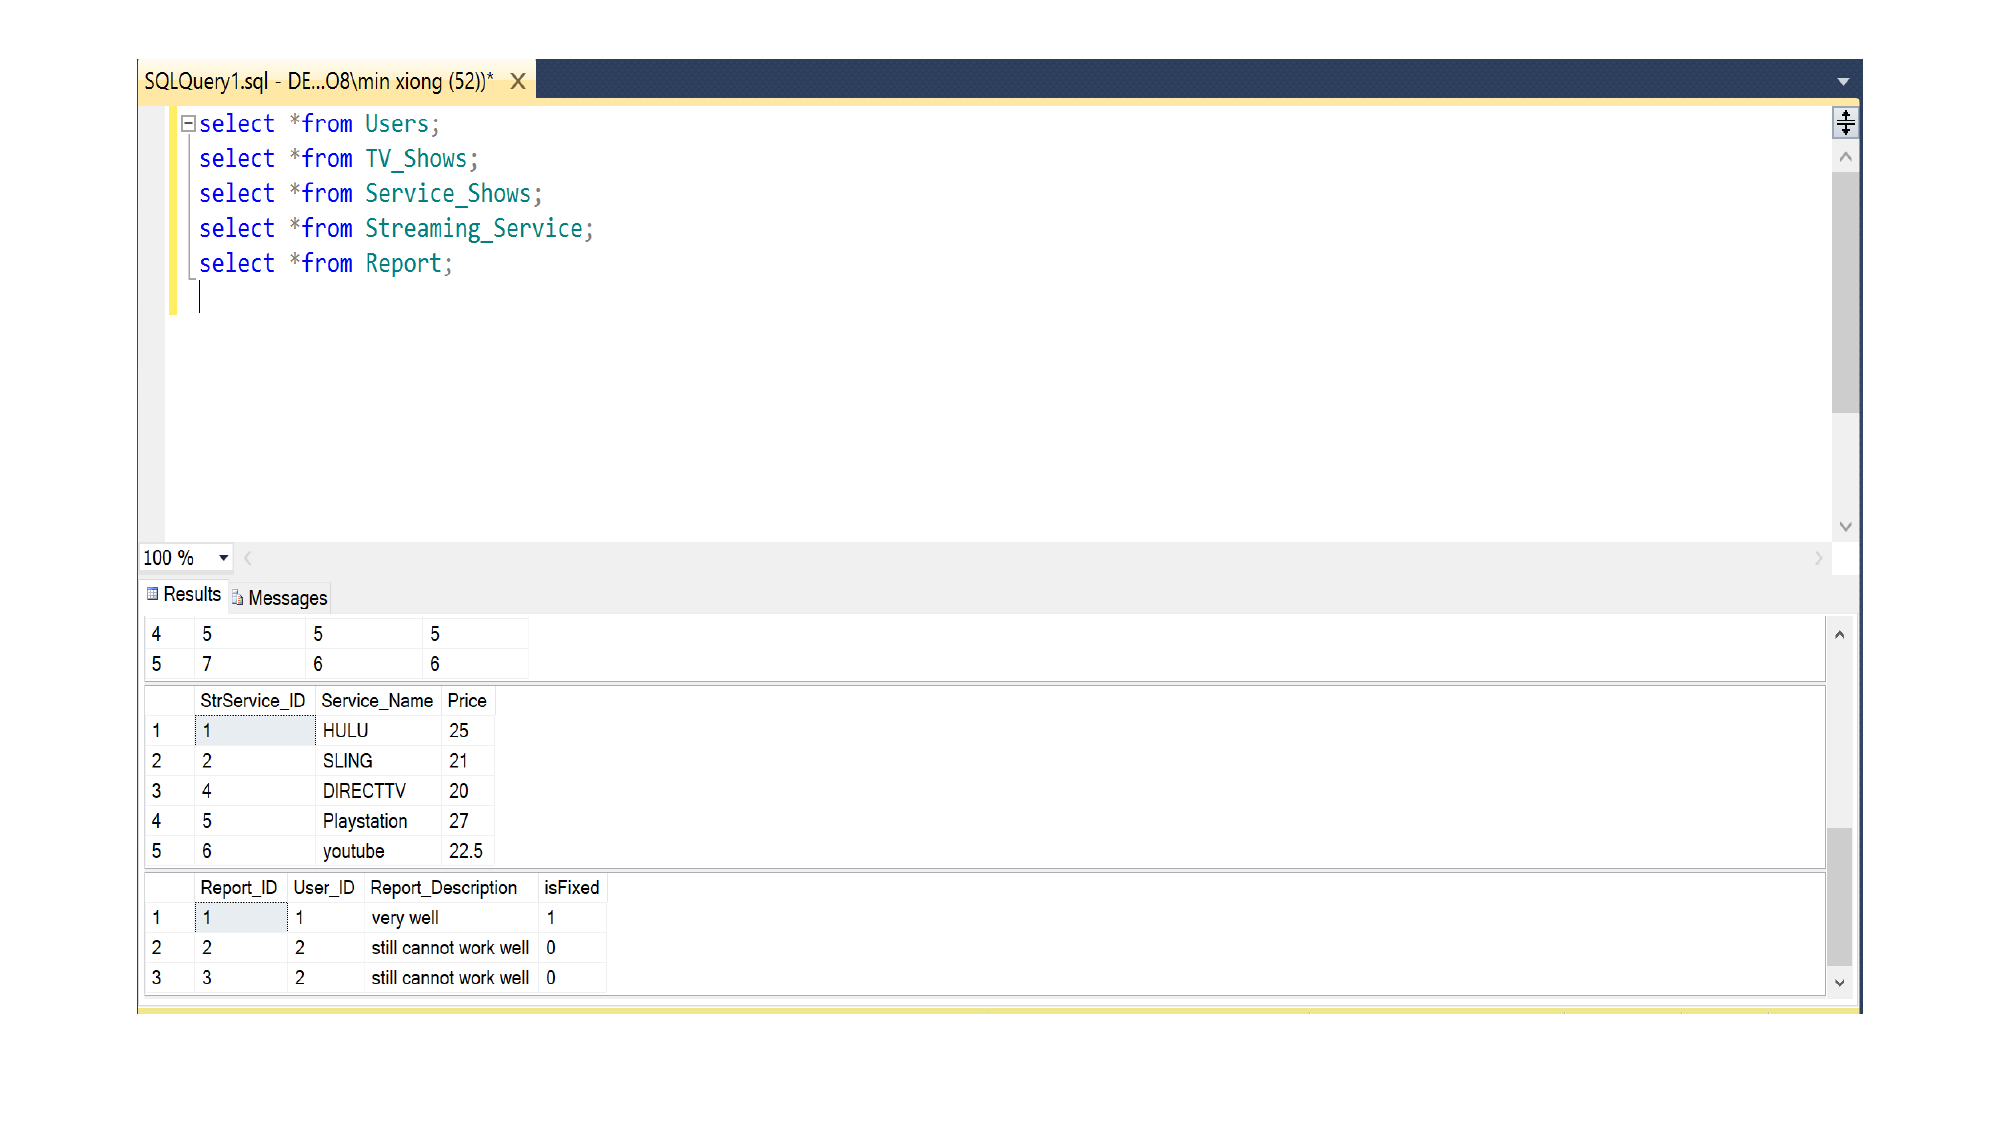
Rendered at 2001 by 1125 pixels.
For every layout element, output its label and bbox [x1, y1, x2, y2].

picture [137, 59, 1863, 1014]
